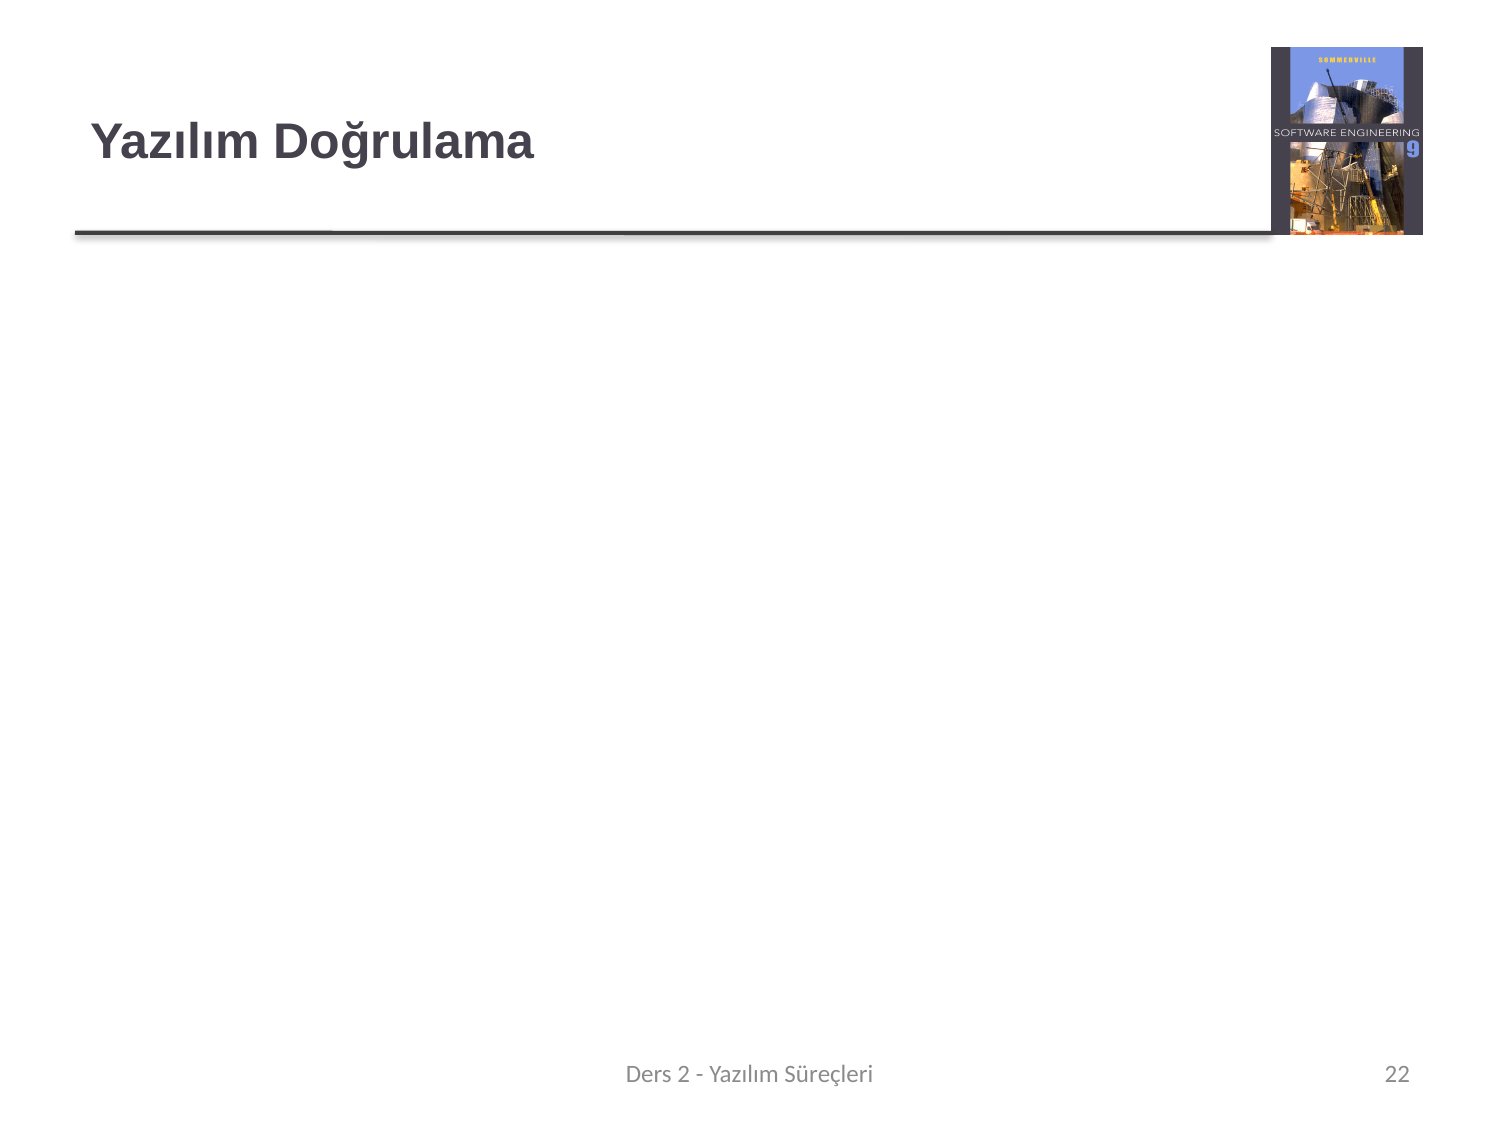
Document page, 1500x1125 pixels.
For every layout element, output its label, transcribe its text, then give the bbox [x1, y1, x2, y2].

picture [1272, 47, 1423, 235]
footer Ders 2 - Yazılım Süreçleri [512, 1042, 988, 1103]
slide_number 22 [1074, 1042, 1425, 1103]
title Yazılım Doğrulama [74, 44, 1272, 233]
